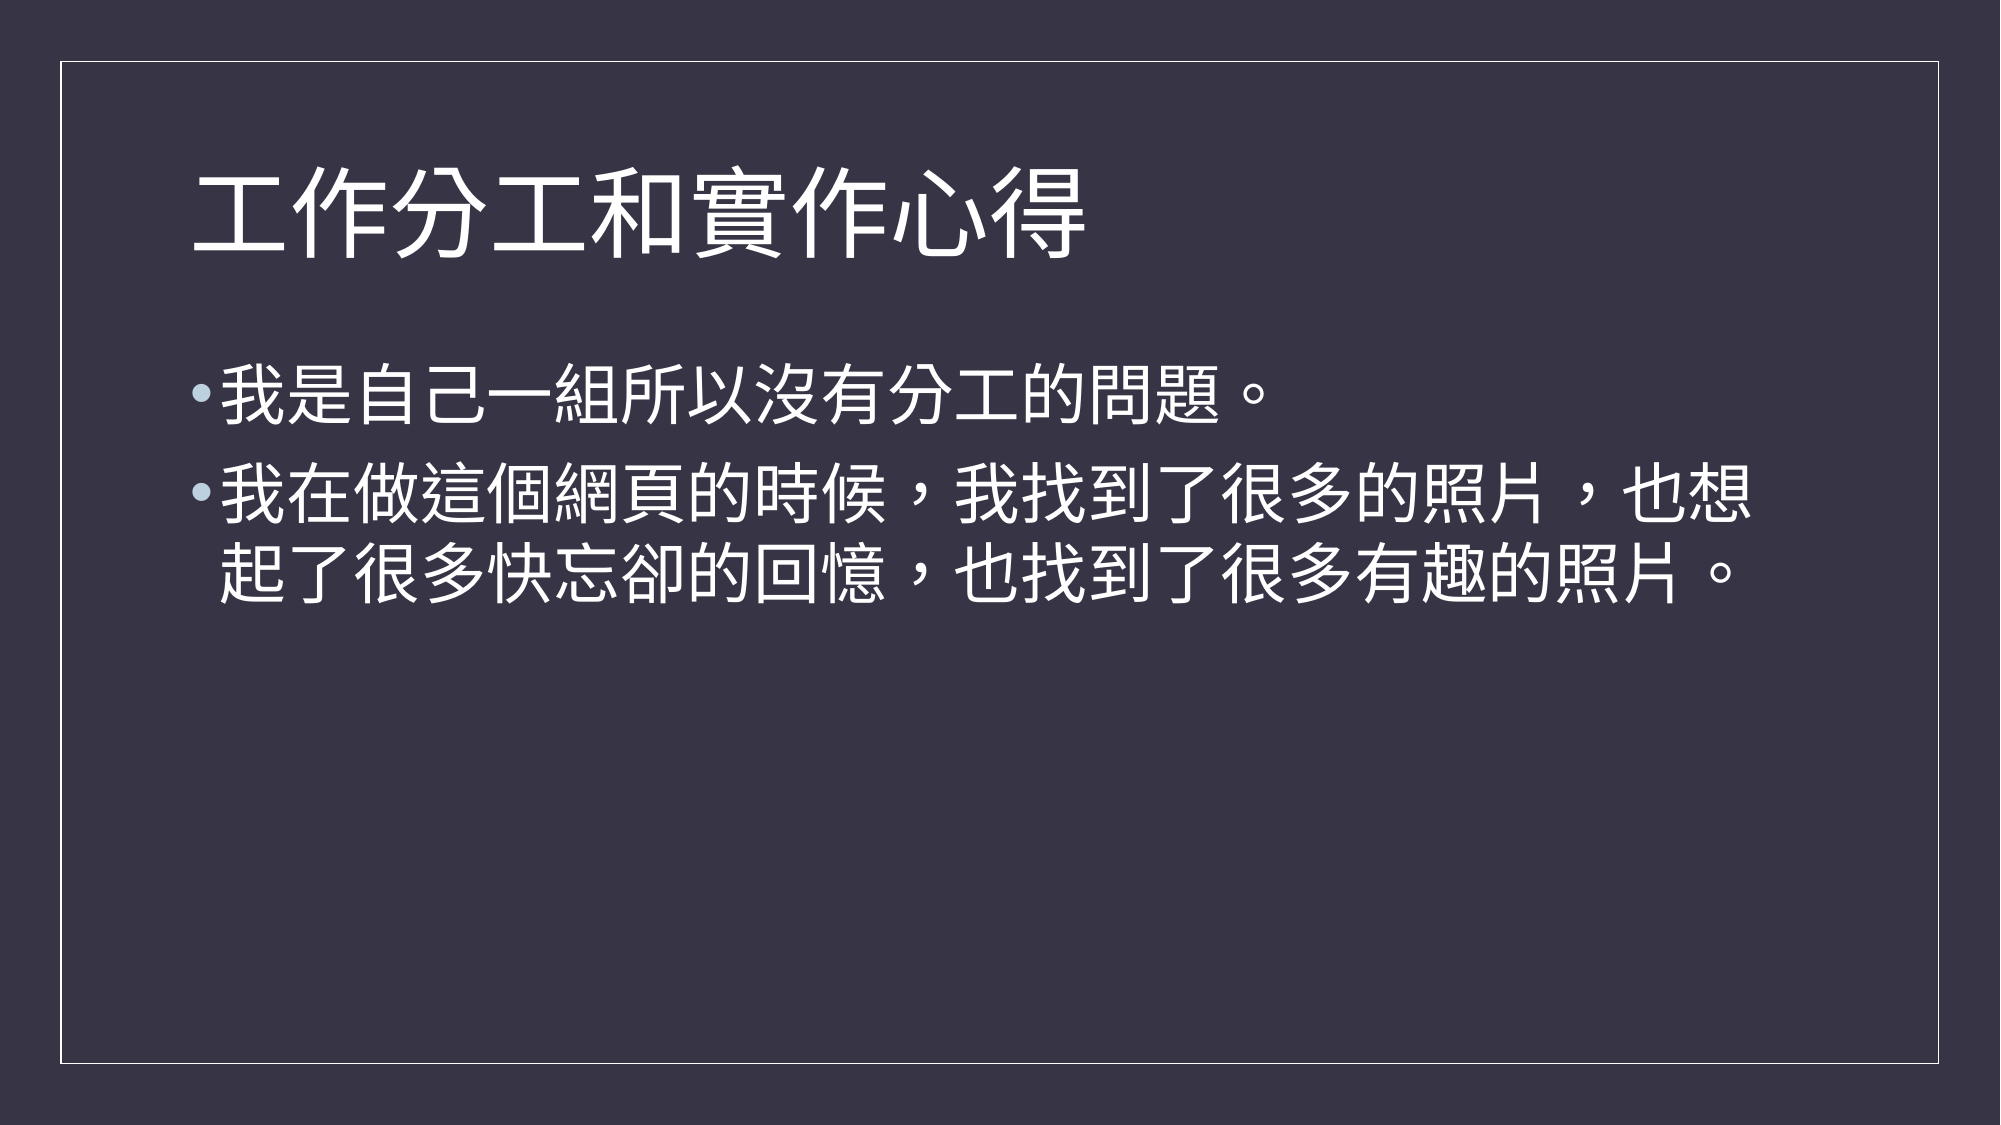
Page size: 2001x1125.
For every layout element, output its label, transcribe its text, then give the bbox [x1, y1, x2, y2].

list 我是自己一組所以沒有分工的問題。 我在做這個網頁的時候，我找到了很多的照片，也想起了很多快忘卻的回憶，也找到了很多有趣的照片。 [174, 345, 1825, 990]
title 工作分工和實作心得 [174, 105, 1825, 331]
